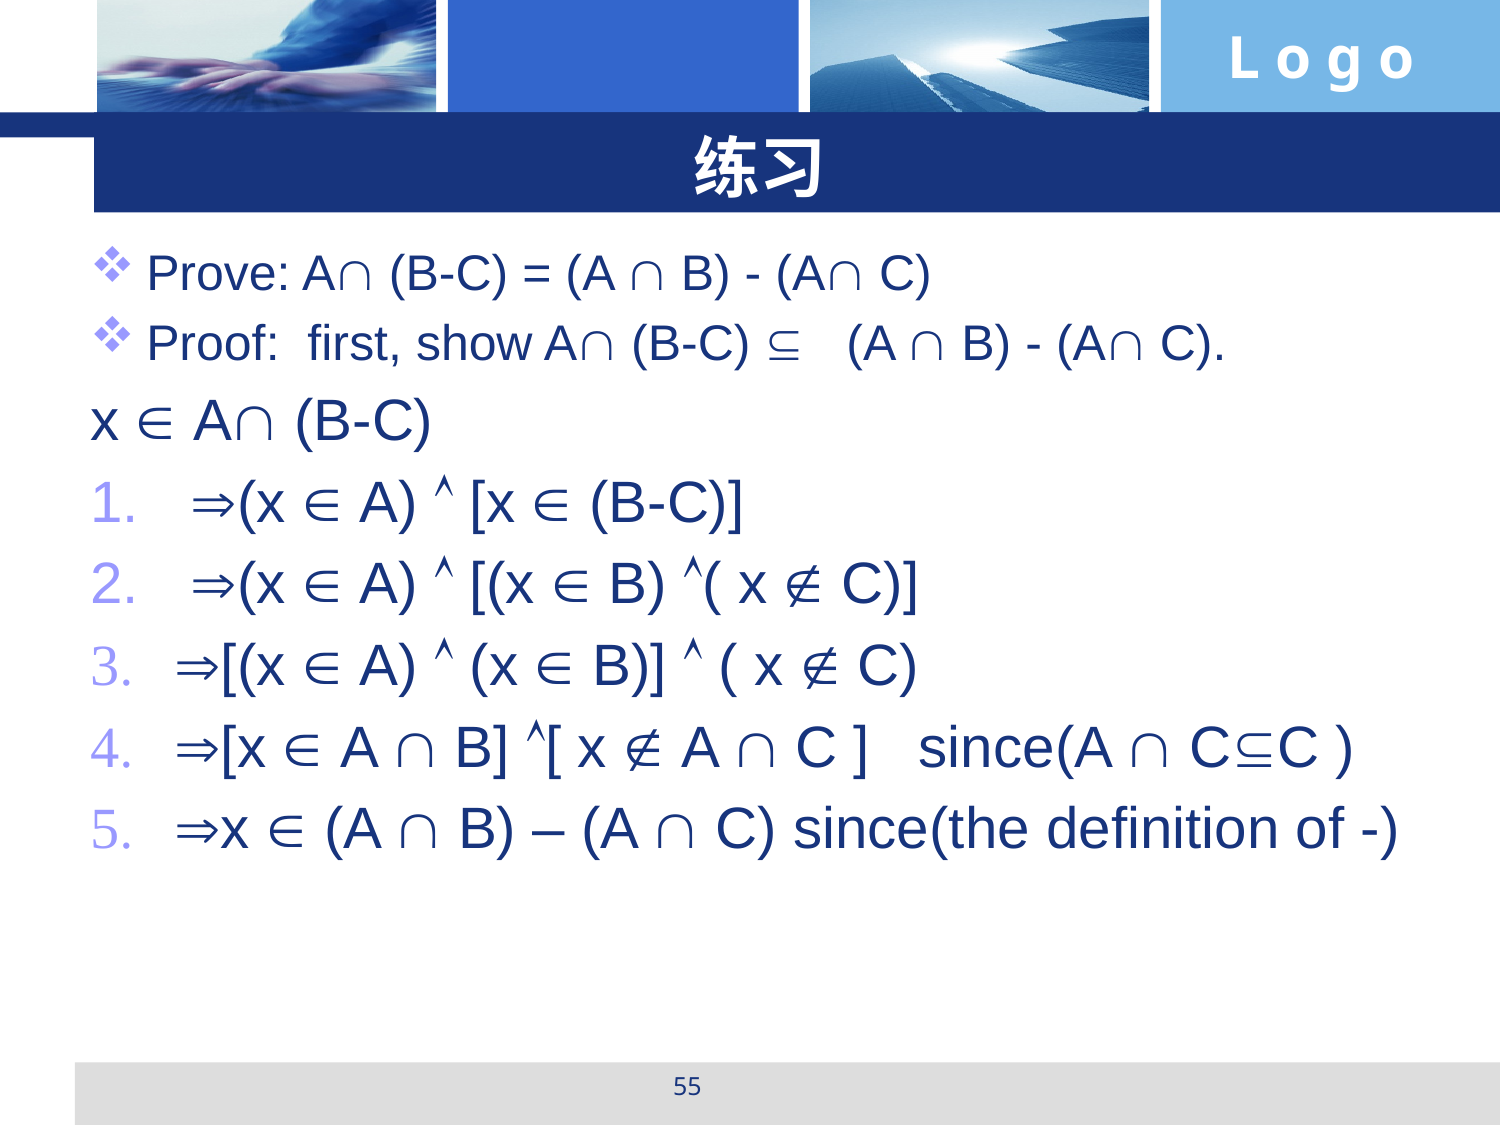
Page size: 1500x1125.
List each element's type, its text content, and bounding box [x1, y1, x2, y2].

picture [810, 0, 1150, 112]
picture [97, 0, 437, 112]
title 练习 [120, 120, 1400, 213]
list Prove: A (B-C) = (A  B) - (A C) Proof: first, show A (B-C)  (A  B) - (A C). x  A (B-C) (x  A)  [x  (B-C)] (x  A)  [(x  B) ( x  C)] [(x  A)  (x  B)]  ( x  C) [x  A  B] [ x  A  C ] since(A  CC ) x  (A  B) – (A  C) since(the definition of -) [75, 232, 1425, 1034]
slide_number 55 [512, 1062, 863, 1116]
